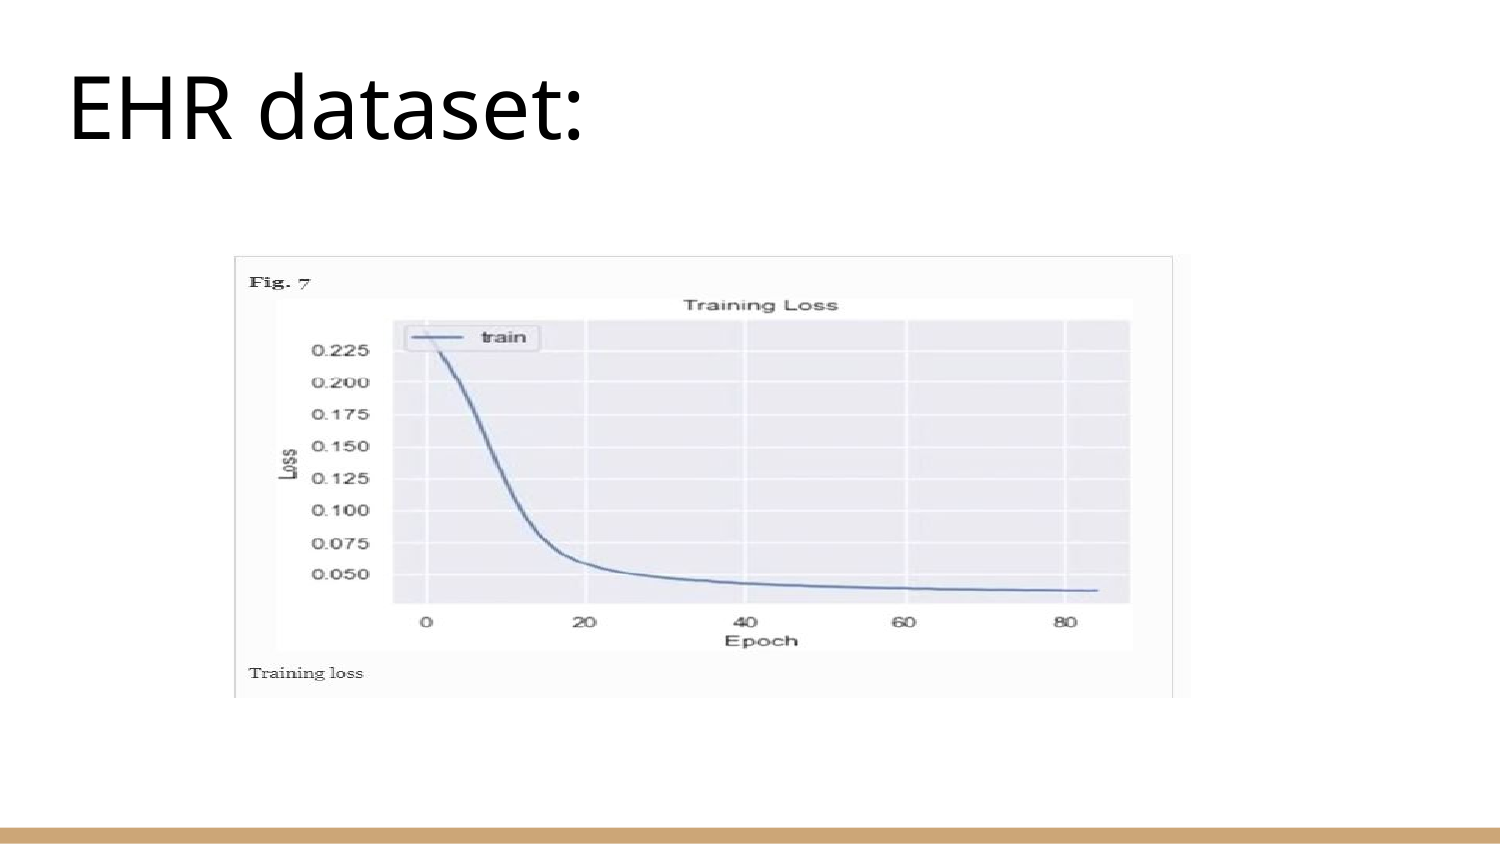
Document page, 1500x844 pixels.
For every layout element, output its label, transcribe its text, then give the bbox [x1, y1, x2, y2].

picture [232, 254, 1192, 698]
title EHR dataset: [51, 35, 1449, 172]
